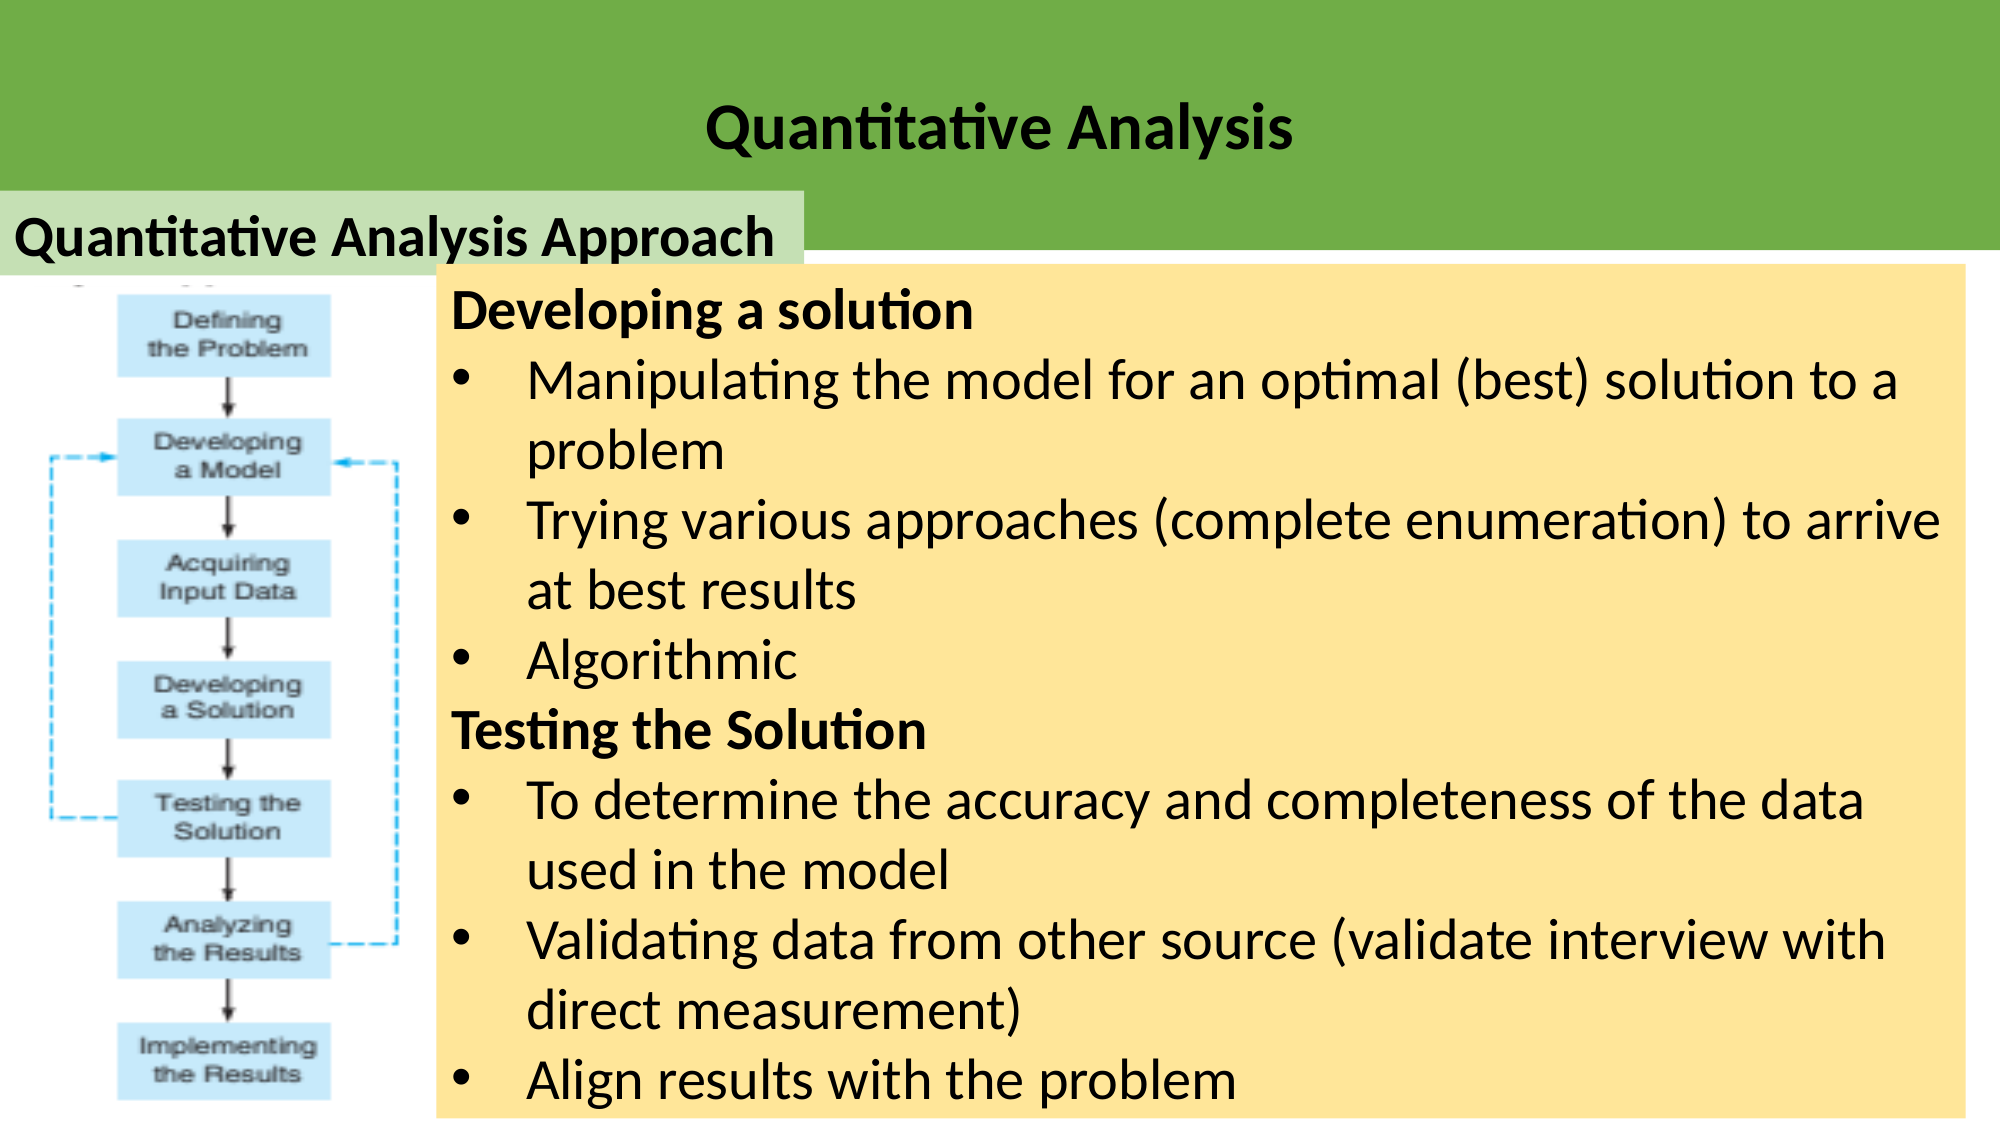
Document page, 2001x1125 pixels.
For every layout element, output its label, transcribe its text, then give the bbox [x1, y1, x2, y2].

text_box Quantitative Analysis [0, 0, 2000, 251]
text_box Developing a solution Manipulating the model for an optimal (best) solution to a problem Trying various approaches (complete enumeration) to arrive at best results Algorithmic Testing the Solution To determine the accuracy and completeness of the data used in the model Validating data from other source (validate interview with direct measurement) Align results with the problem [436, 263, 1966, 1119]
picture [34, 285, 437, 1119]
text_box Quantitative Analysis Approach [0, 190, 805, 276]
